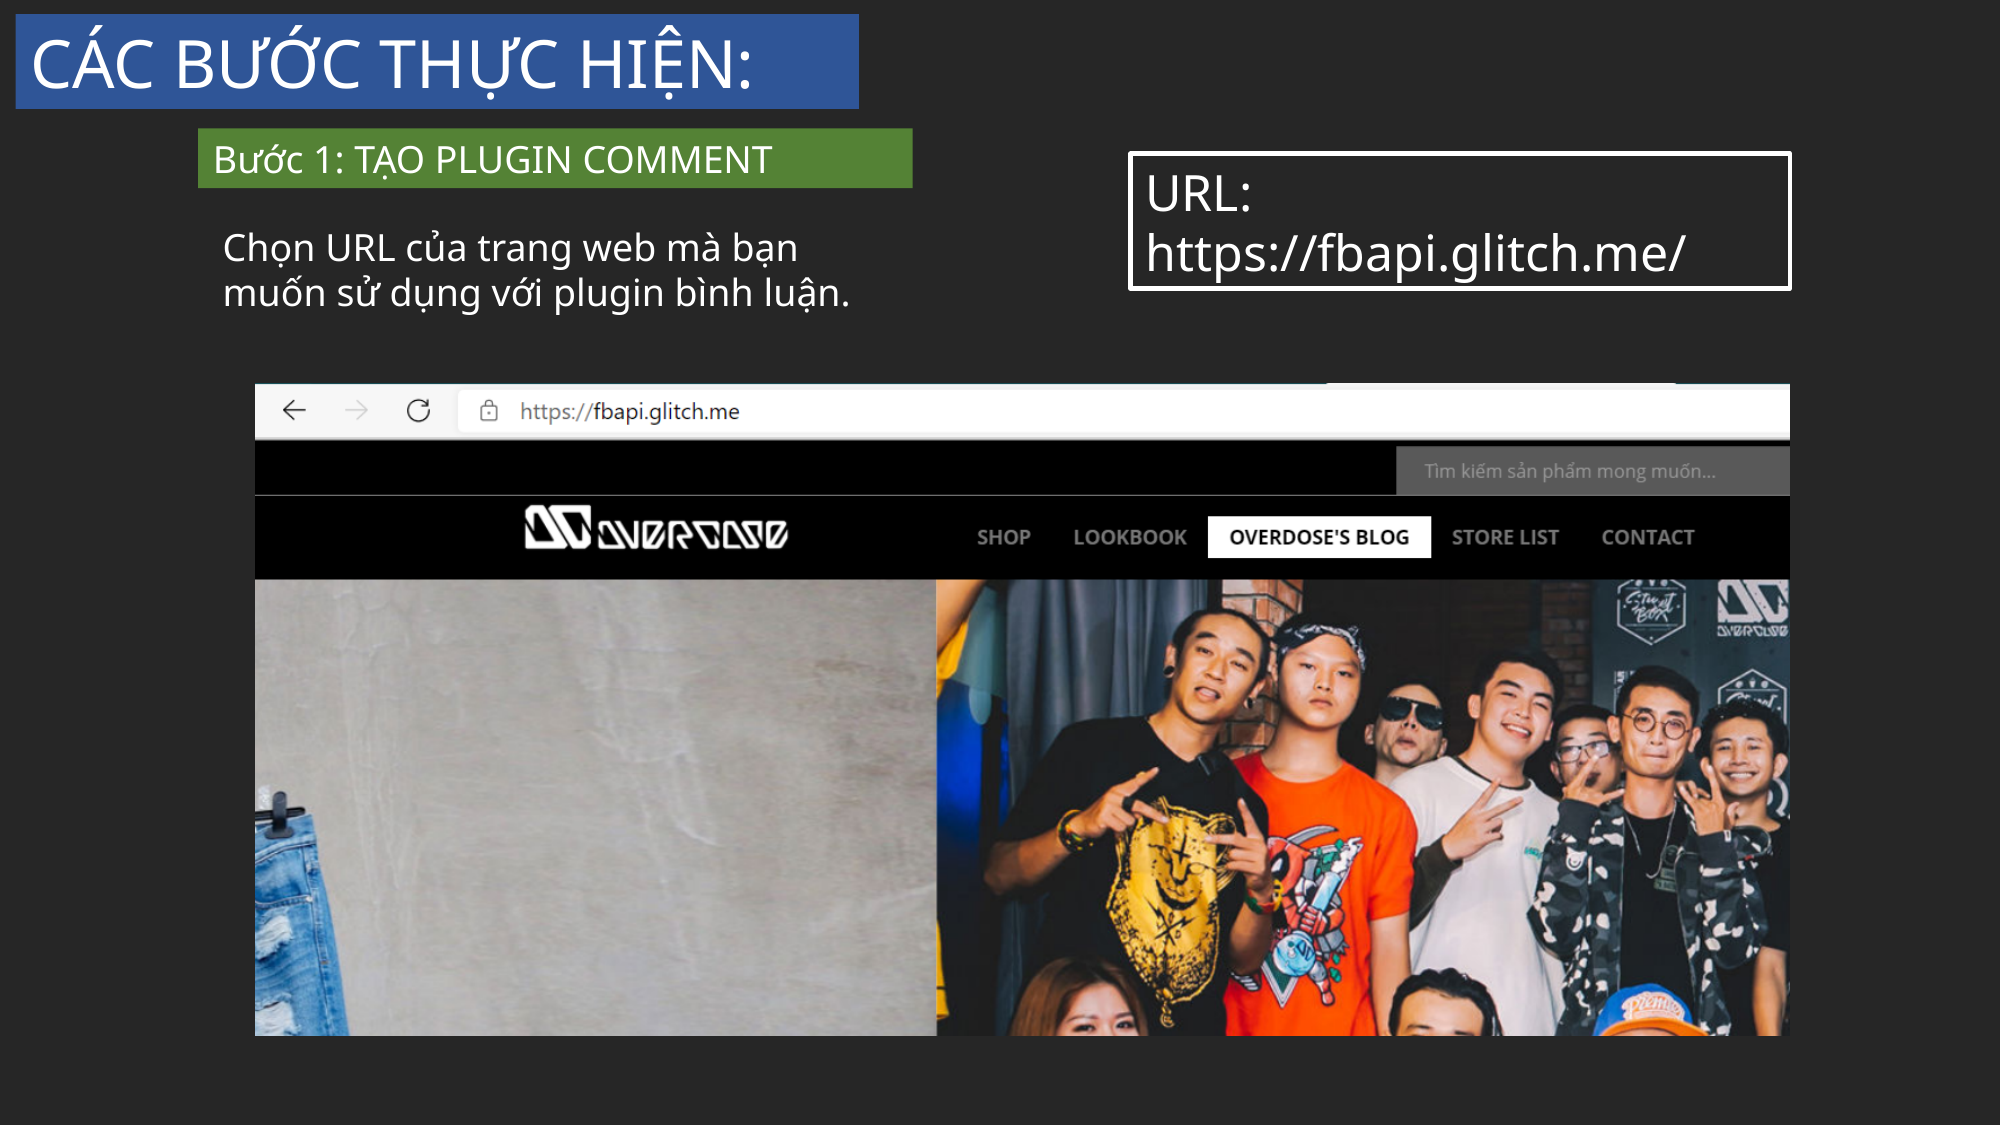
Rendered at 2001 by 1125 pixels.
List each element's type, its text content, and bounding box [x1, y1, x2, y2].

text_box Bước 1: TẠO PLUGIN COMMENT [198, 128, 913, 189]
picture [255, 383, 1790, 1036]
text_box URL: https://fbapi.glitch.me/ [1130, 153, 1790, 289]
text_box Chọn URL của trang web mà bạn muốn sử dụng với plugin bình luận. [207, 216, 913, 322]
text_box CÁC BƯỚC THỰC HIỆN: [15, 14, 859, 109]
